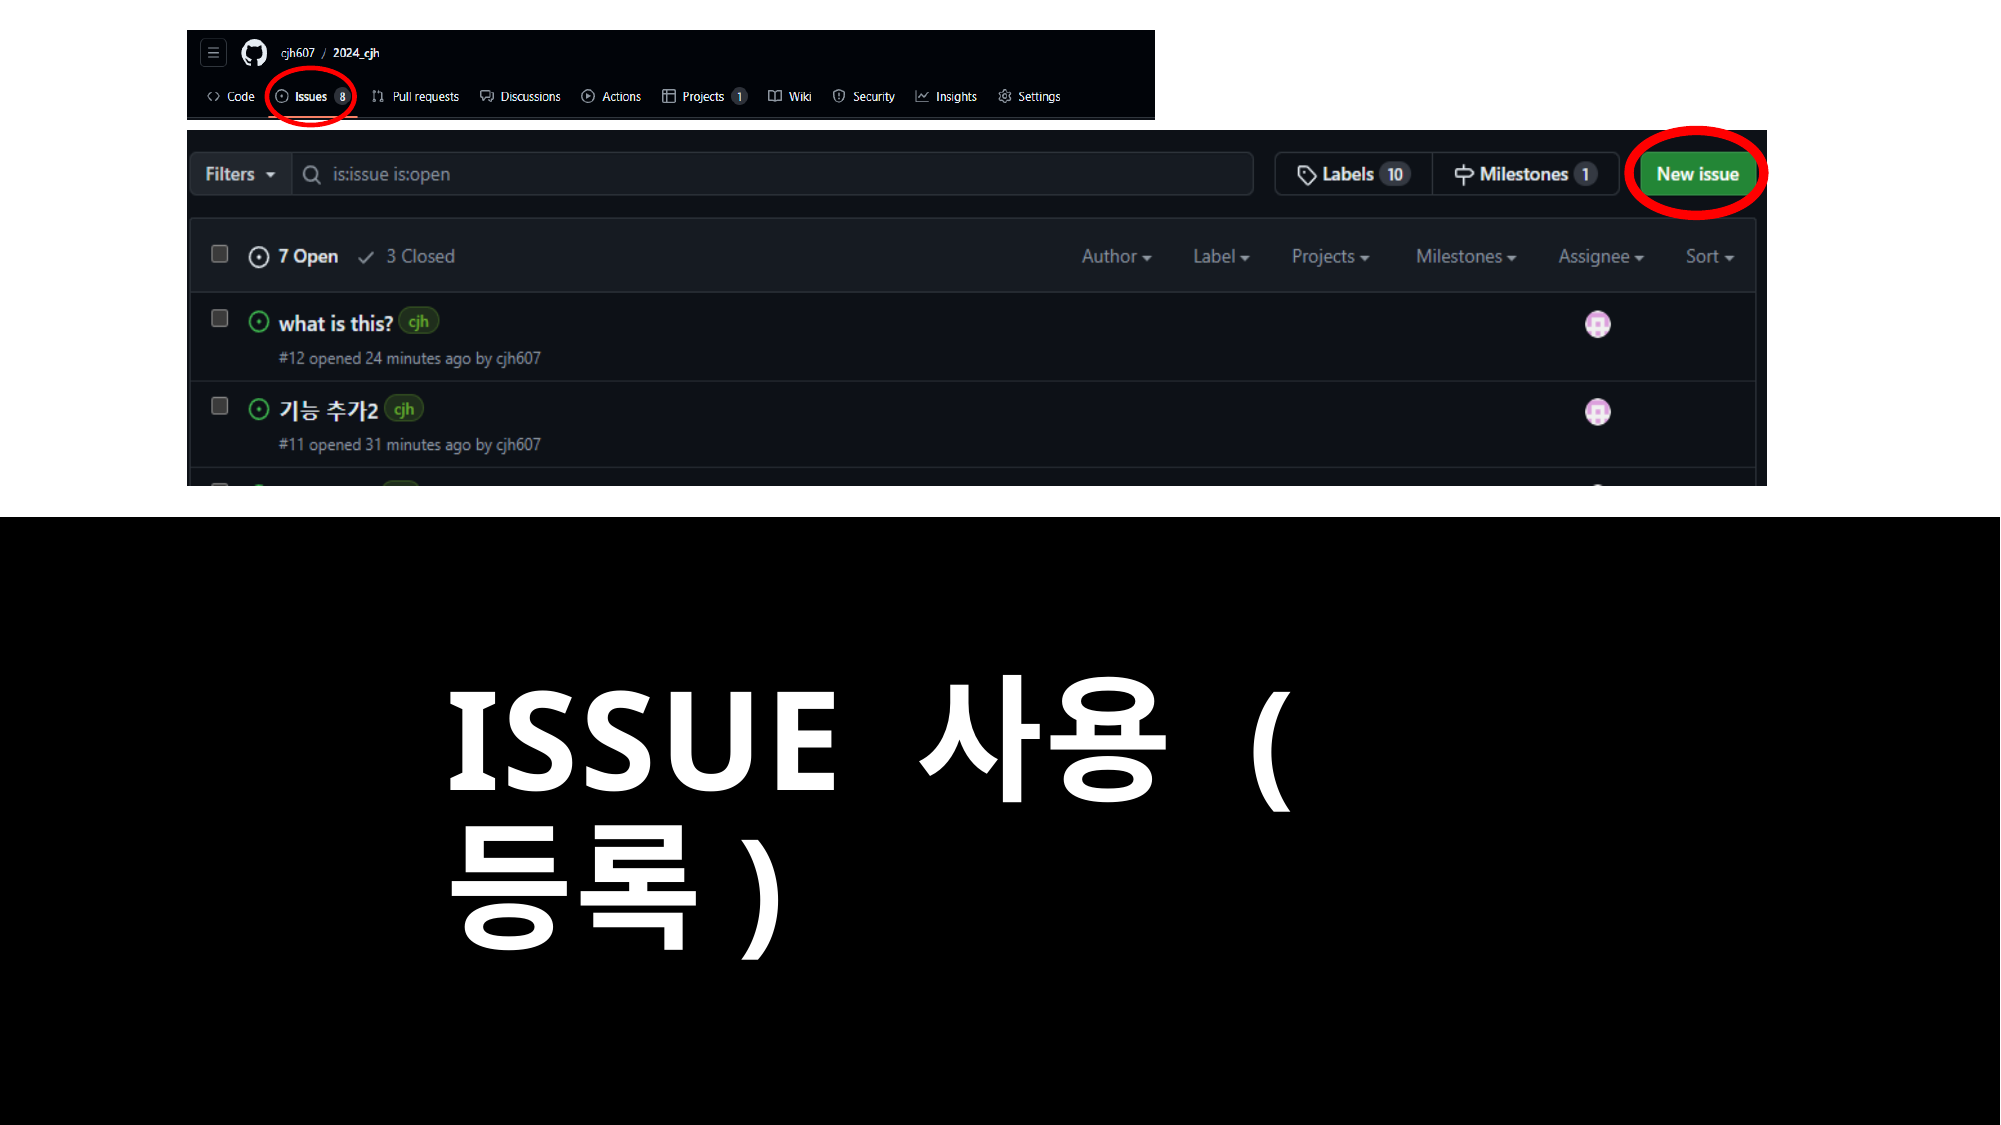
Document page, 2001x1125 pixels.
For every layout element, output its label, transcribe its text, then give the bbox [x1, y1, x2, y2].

picture [187, 30, 1155, 67]
title Issue 사용 (등록) [431, 616, 1569, 1024]
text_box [187, 67, 1767, 486]
text_box [0, 0, 2000, 516]
text_box [0, 516, 2000, 1125]
